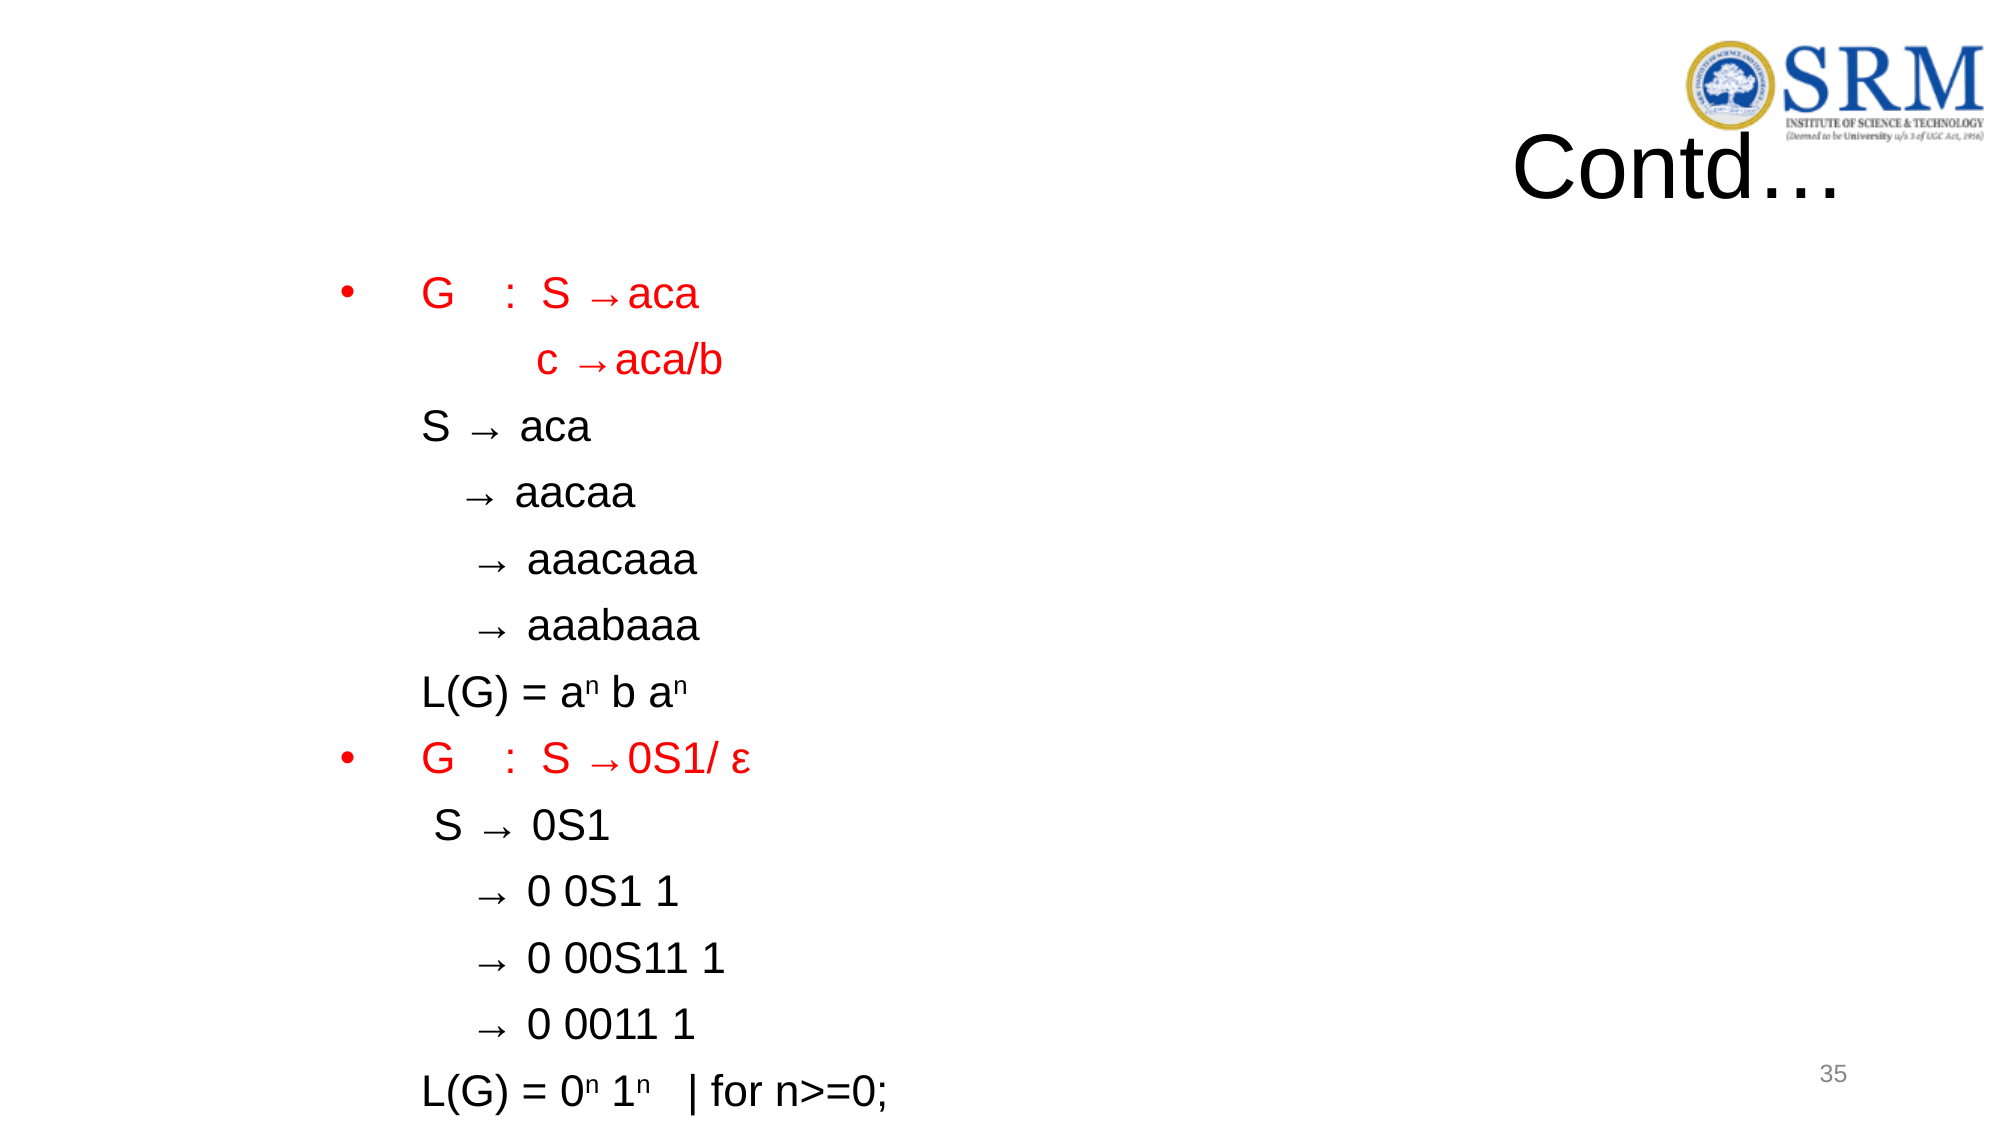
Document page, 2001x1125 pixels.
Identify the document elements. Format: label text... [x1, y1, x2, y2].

title Contd… [137, 59, 1863, 278]
picture [1674, 0, 1993, 182]
list G : S →aca c →aca/b S → aca → aacaa → aaacaaa → aaabaaa L(G) = an b an G : S →0S1/ ε S → 0S1 → 0 0S1 1 → 0 00S11 1 → 0 0011 1 L(G) = 0n 1n | for n>=0; [324, 262, 1675, 1125]
slide_number 35 [1412, 1042, 1863, 1103]
